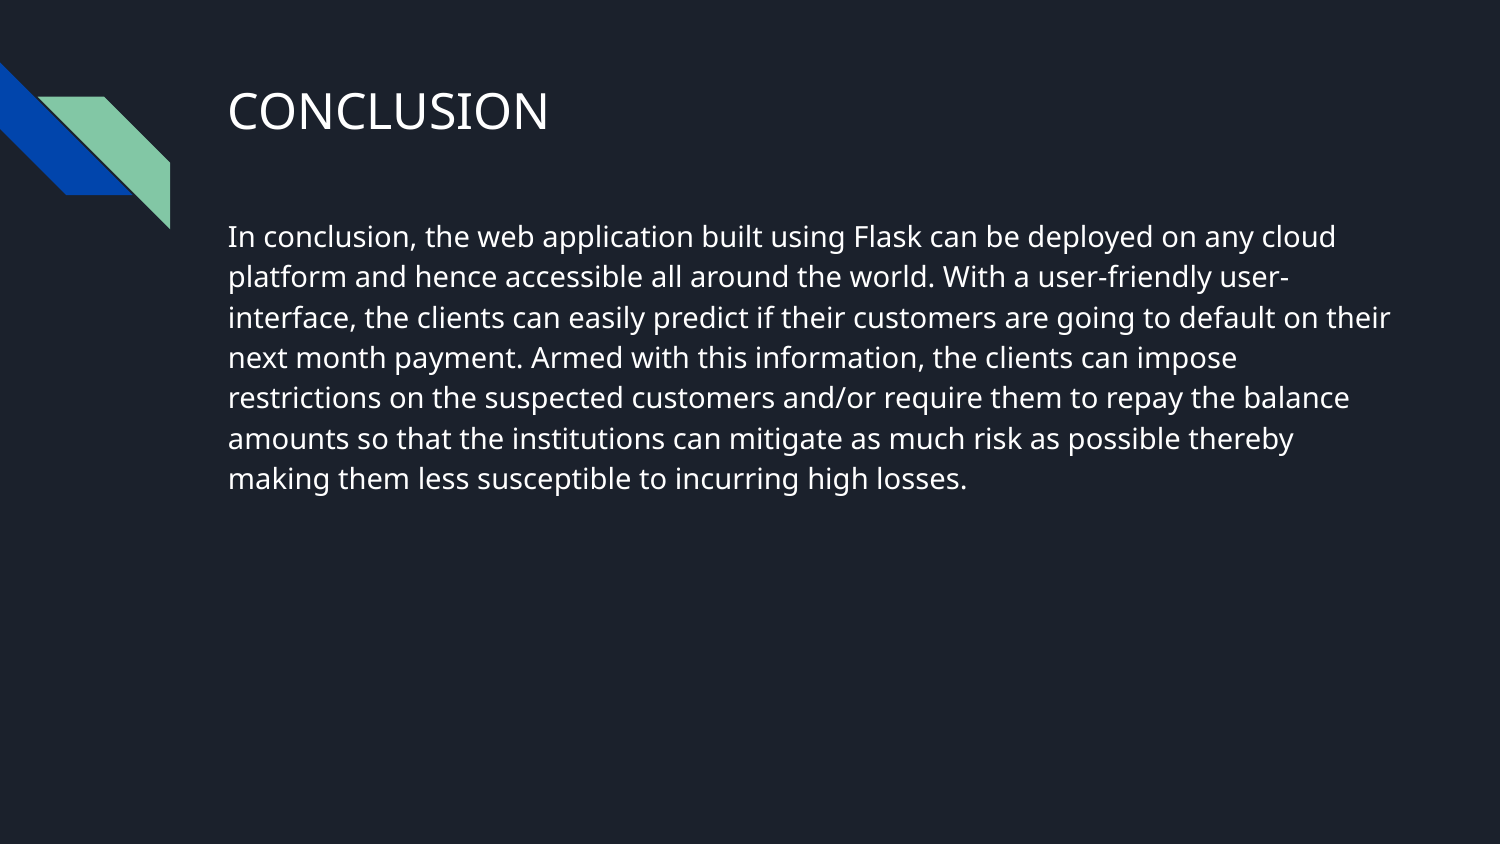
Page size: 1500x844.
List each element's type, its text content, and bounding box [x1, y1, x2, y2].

list In conclusion, the web application built using Flask can be deployed on any cloud platform and hence accessible all around the world. With a user-friendly user-interface, the clients can easily predict if their customers are going to default on their next month payment. Armed with this information, the clients can impose restrictions on the suspected customers and/or require them to repay the balance amounts so that the institutions can mitigate as much risk as possible thereby making them less susceptible to incurring high losses. [212, 197, 1408, 676]
title CONCLUSION [212, 64, 1368, 197]
